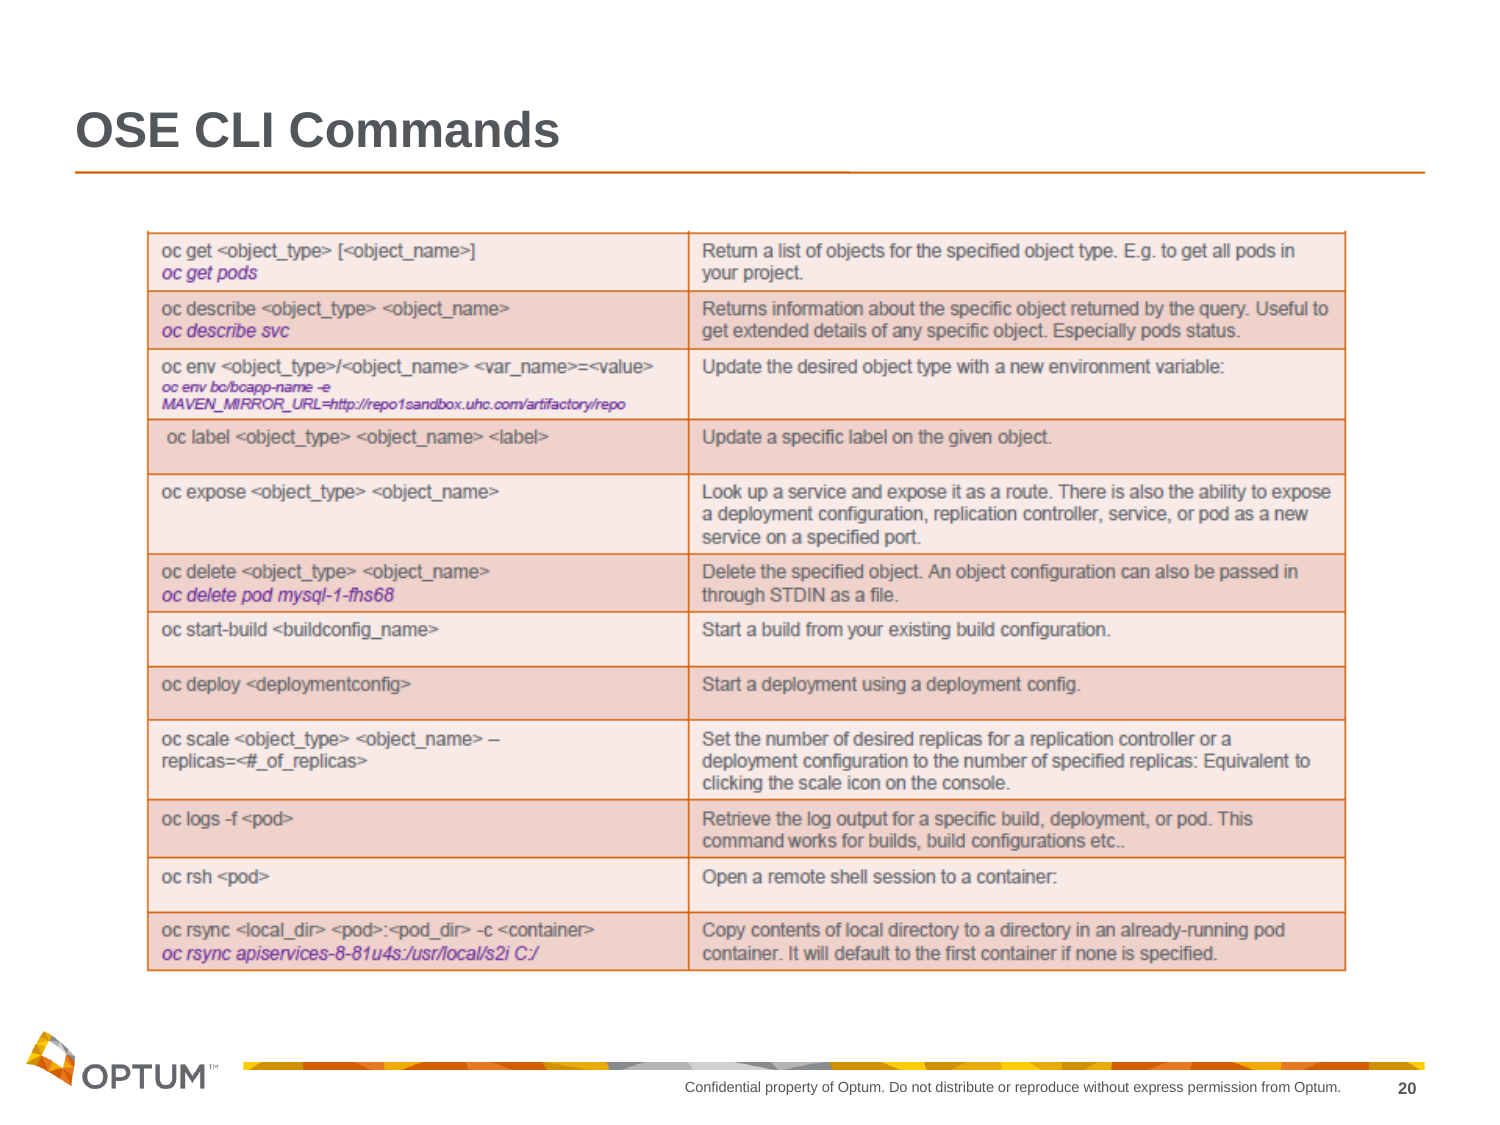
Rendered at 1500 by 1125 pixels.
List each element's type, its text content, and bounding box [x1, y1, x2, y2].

title OSE CLI Commands [75, 31, 1425, 158]
picture [243, 1062, 1425, 1070]
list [137, 228, 1363, 987]
picture [24, 1029, 220, 1091]
